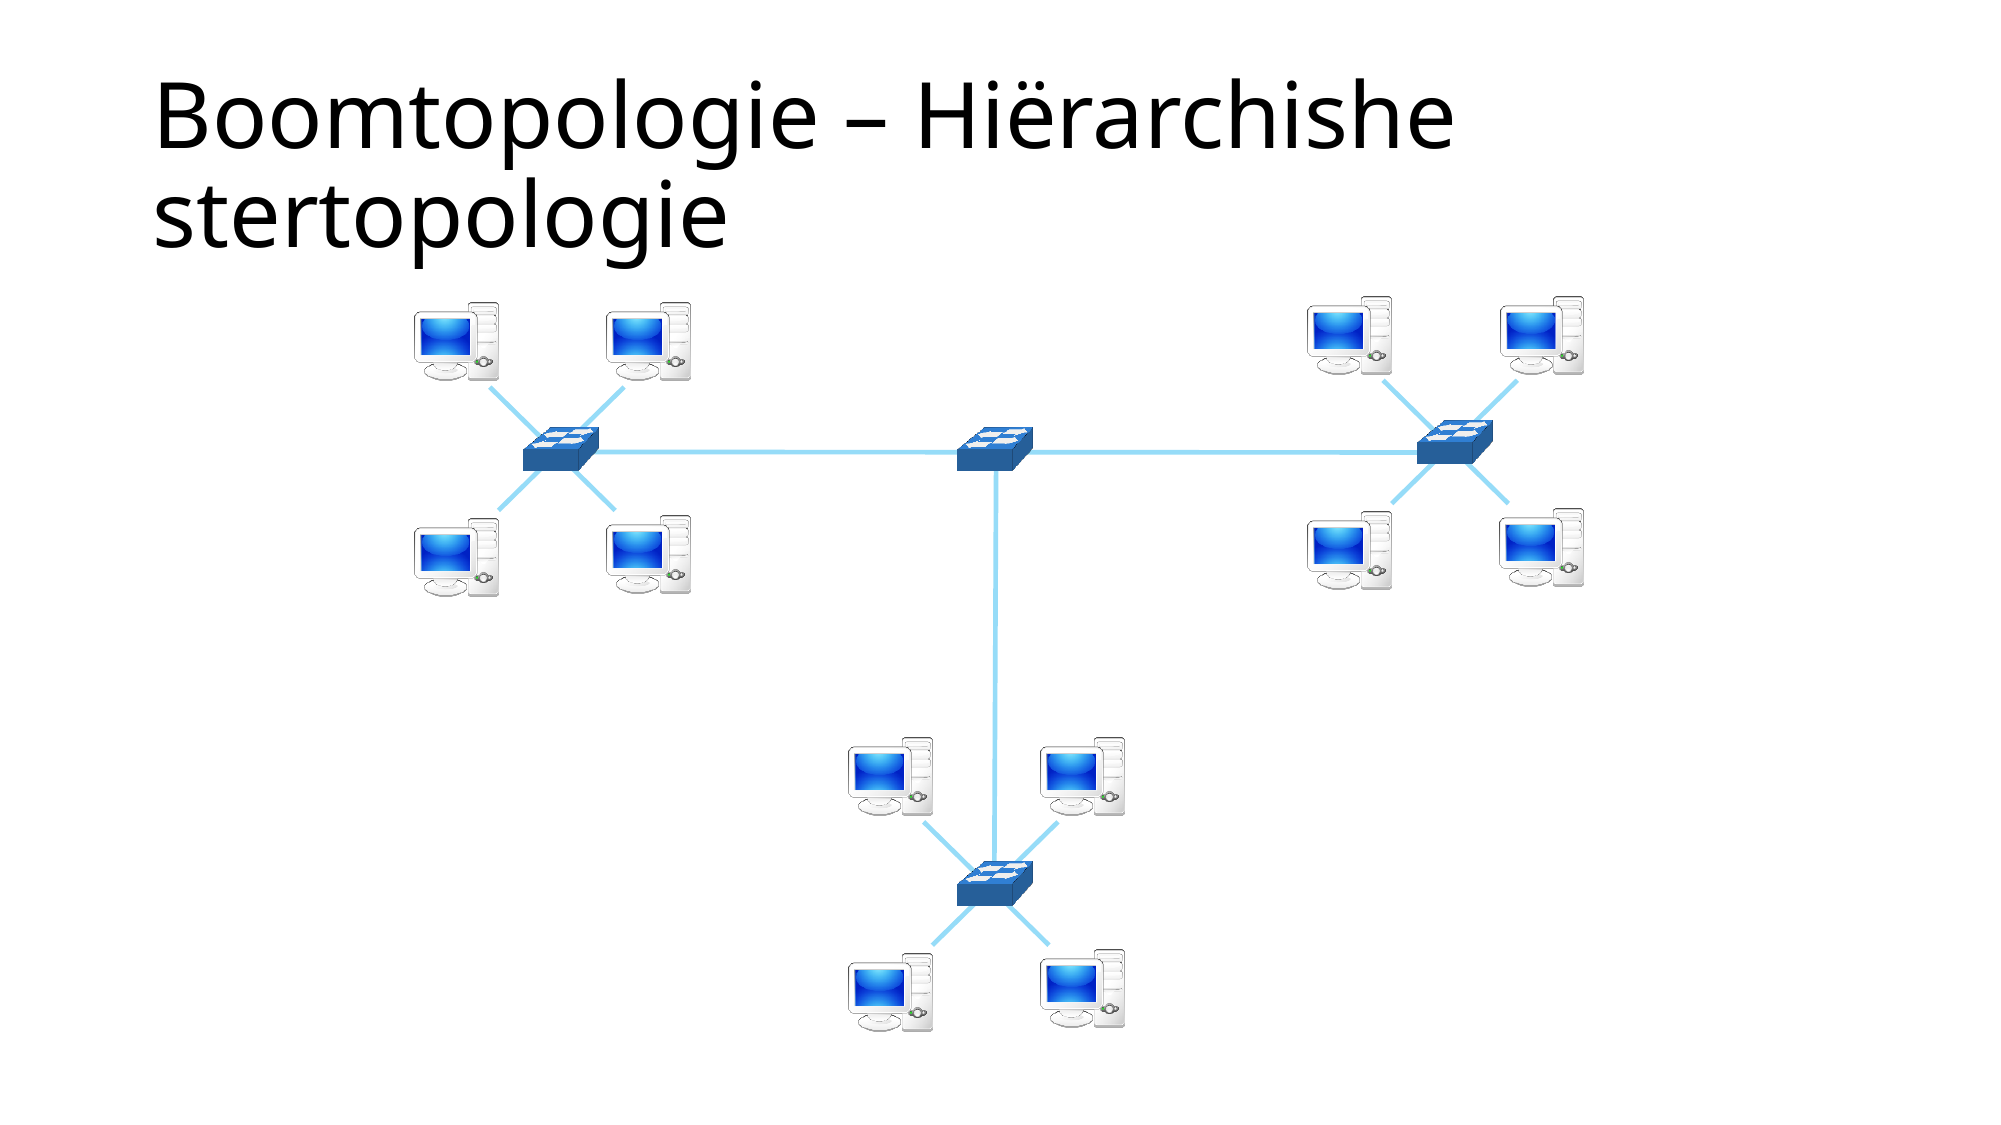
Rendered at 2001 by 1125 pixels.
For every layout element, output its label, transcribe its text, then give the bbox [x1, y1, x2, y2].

picture [957, 861, 1034, 906]
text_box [616, 388, 625, 506]
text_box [923, 821, 1050, 946]
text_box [1509, 381, 1518, 499]
picture [1307, 287, 1393, 381]
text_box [993, 471, 997, 821]
picture [606, 506, 692, 600]
picture [1040, 941, 1125, 1035]
picture [523, 426, 600, 471]
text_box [489, 386, 616, 511]
picture [848, 944, 933, 1038]
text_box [1050, 823, 1059, 941]
picture [414, 509, 499, 604]
picture [957, 426, 1034, 471]
picture [606, 294, 692, 388]
picture [1499, 499, 1585, 593]
picture [1416, 419, 1493, 464]
picture [1307, 503, 1393, 597]
title Boomtopologie – Hiërarchishe stertopologie [137, 59, 1863, 278]
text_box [1382, 379, 1509, 505]
picture [414, 294, 499, 388]
picture [1499, 287, 1585, 381]
picture [848, 729, 933, 823]
picture [1040, 729, 1125, 823]
